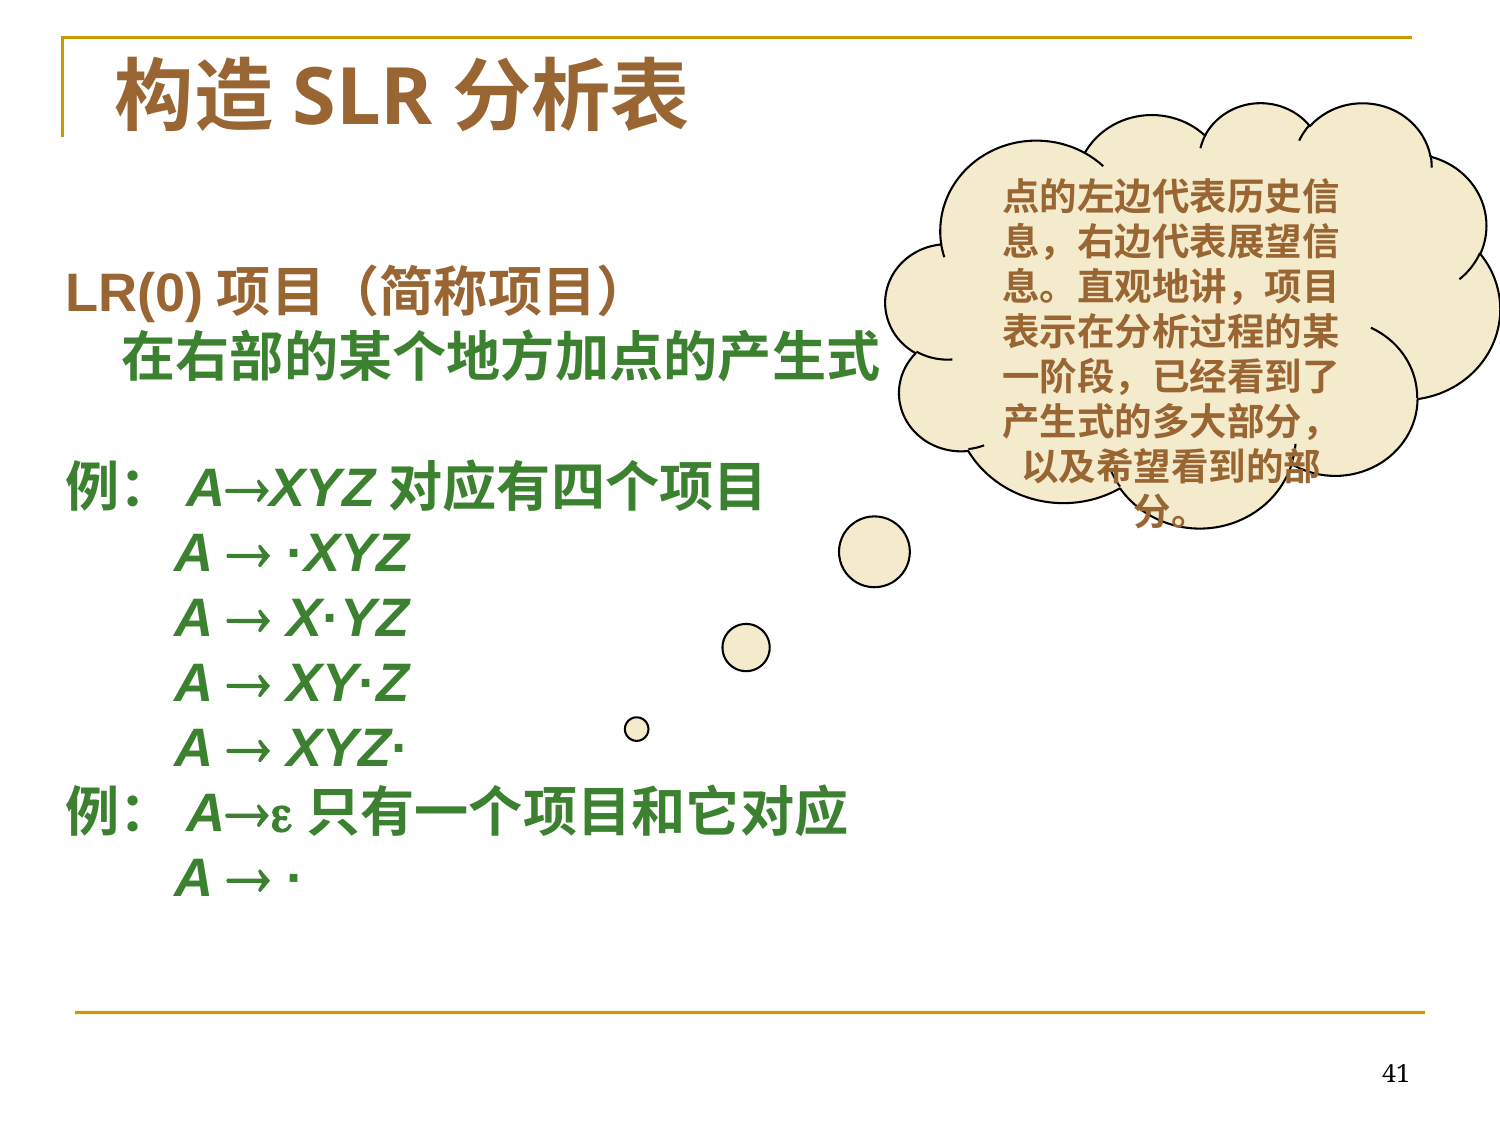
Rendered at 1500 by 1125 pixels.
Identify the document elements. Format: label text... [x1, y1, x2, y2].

text_box 点的左边代表历史信息，右边代表展望信息。直观地讲，项目表示在分析过程的某一阶段，已经看到了产生式的多大部分，以及希望看到的部分。 [885, 103, 1500, 529]
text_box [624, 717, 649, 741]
text_box 点的左边代表历史信息，右边代表展望信息。直观地讲，项目表示在分析过程的某一阶段，已经看到了产生式的多大部分，以及希望看到的部分。 [722, 623, 770, 672]
list LR(0)项目（简称项目） 在右部的某个地方加点的产生式 例：AXYZ对应有四个项目 A  ·XYZ A  X·YZ A  XY·Z A  XYZ· 例：A只有一个项目和它对应 A  · [50, 249, 1450, 1088]
slide_number 41 [1074, 1023, 1426, 1100]
title 构造SLR分析表 [99, 37, 1375, 225]
text_box 点的左边代表历史信息，右边代表展望信息。直观地讲，项目表示在分析过程的某一阶段，已经看到了产生式的多大部分，以及希望看到的部分。 [838, 516, 910, 588]
